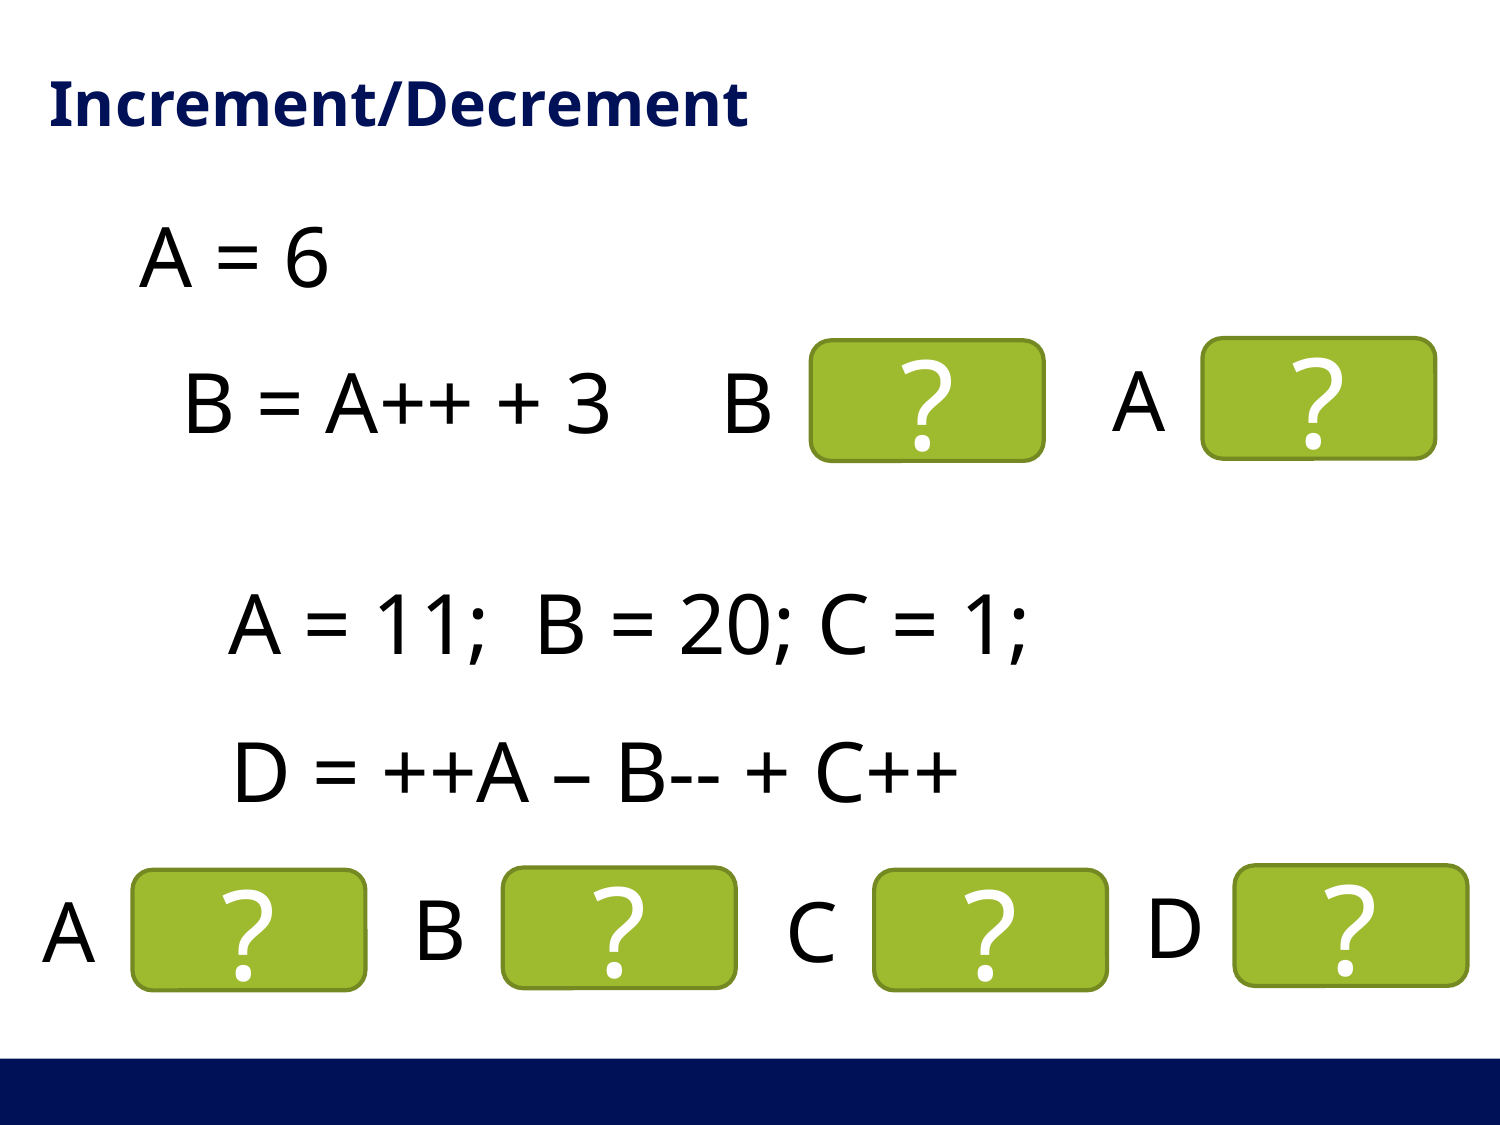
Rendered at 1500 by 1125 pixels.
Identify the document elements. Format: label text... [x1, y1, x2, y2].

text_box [100, 196, 1436, 462]
title Increment/Decrement [49, 66, 1451, 138]
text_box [25, 563, 1468, 991]
